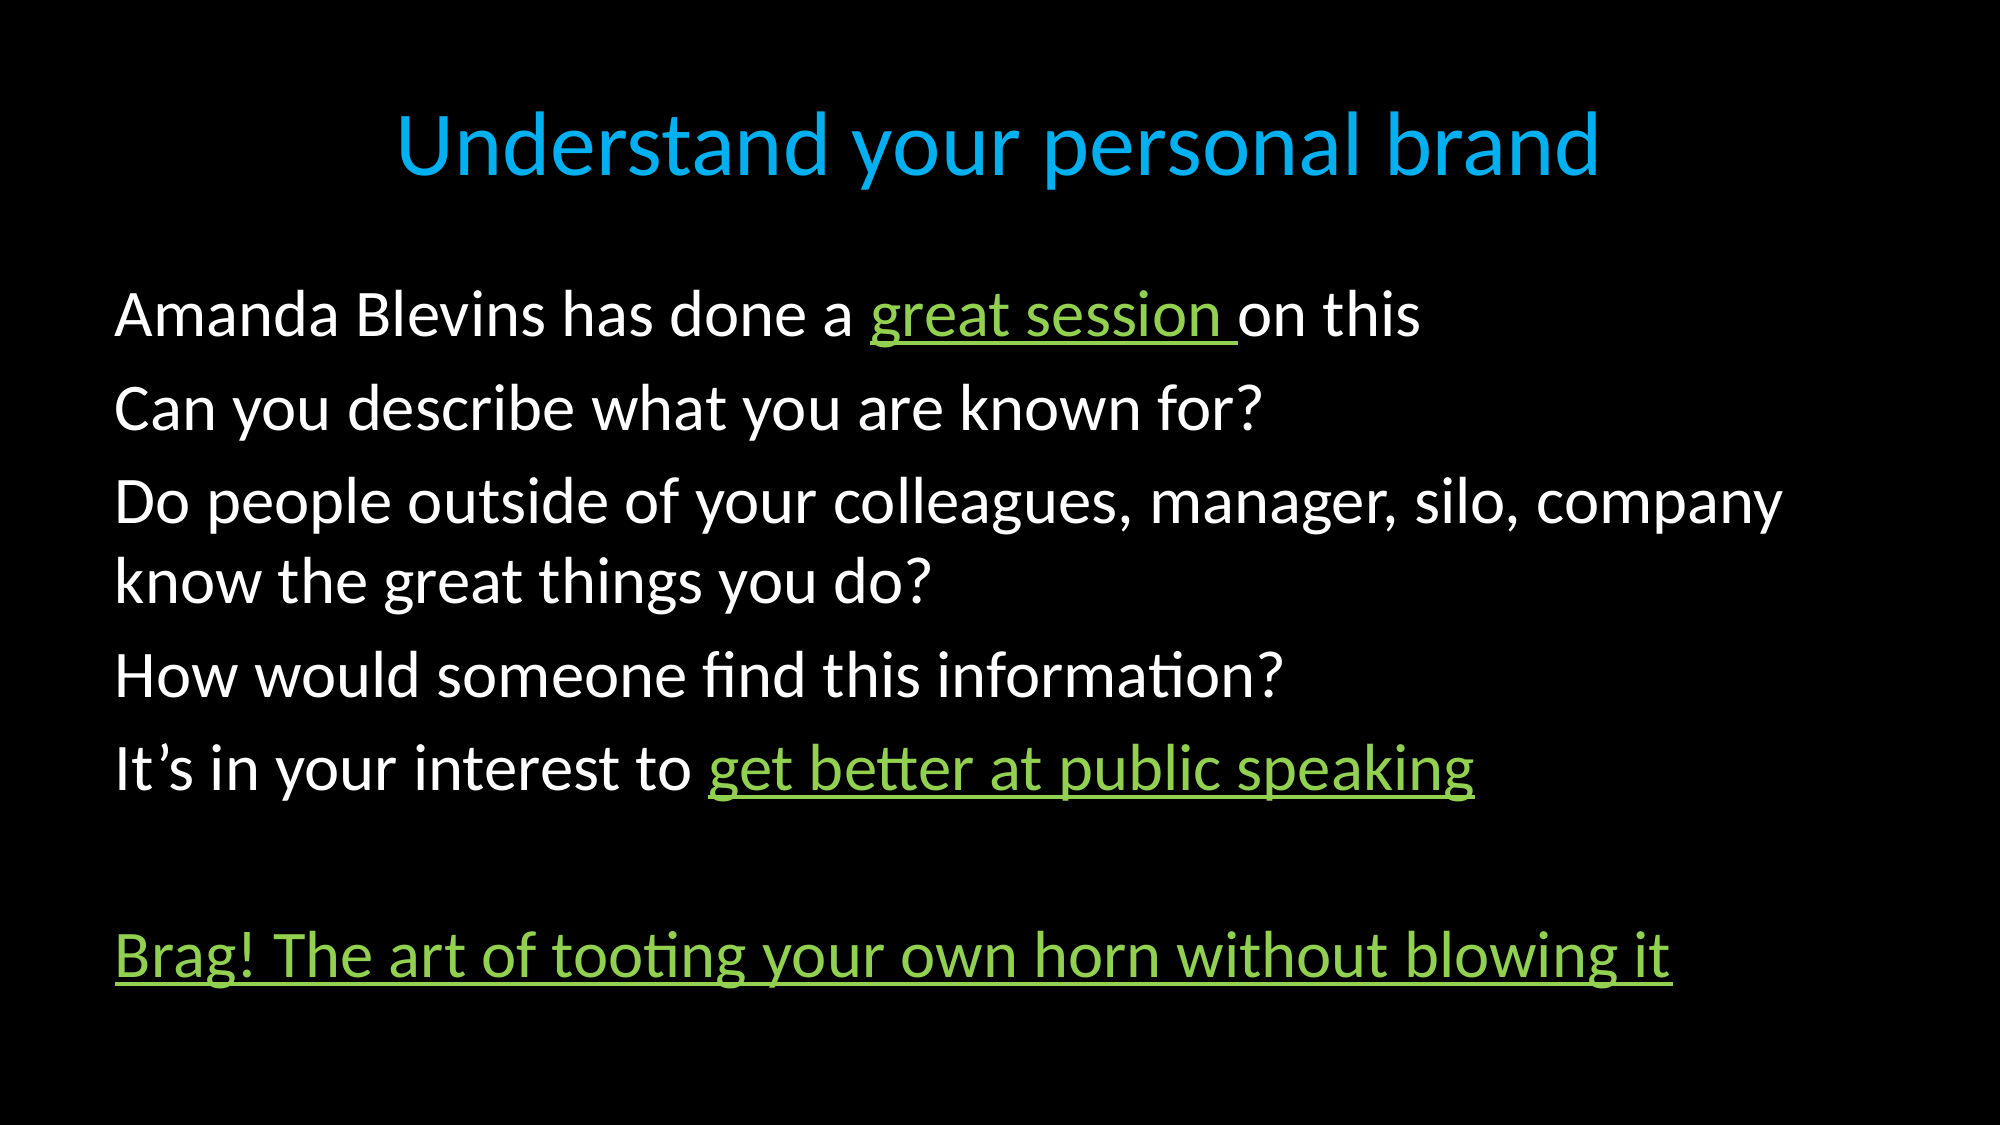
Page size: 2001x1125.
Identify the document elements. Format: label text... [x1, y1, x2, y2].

list Amanda Blevins has done a great session on this Can you describe what you are known for? Do people outside of your colleagues, manager, silo, company know the great things you do? How would someone find this information? It’s in your interest to get better at public speaking Brag! The art of tooting your own horn without blowing it [99, 262, 1900, 1005]
title Understand your personal brand [99, 45, 1900, 233]
